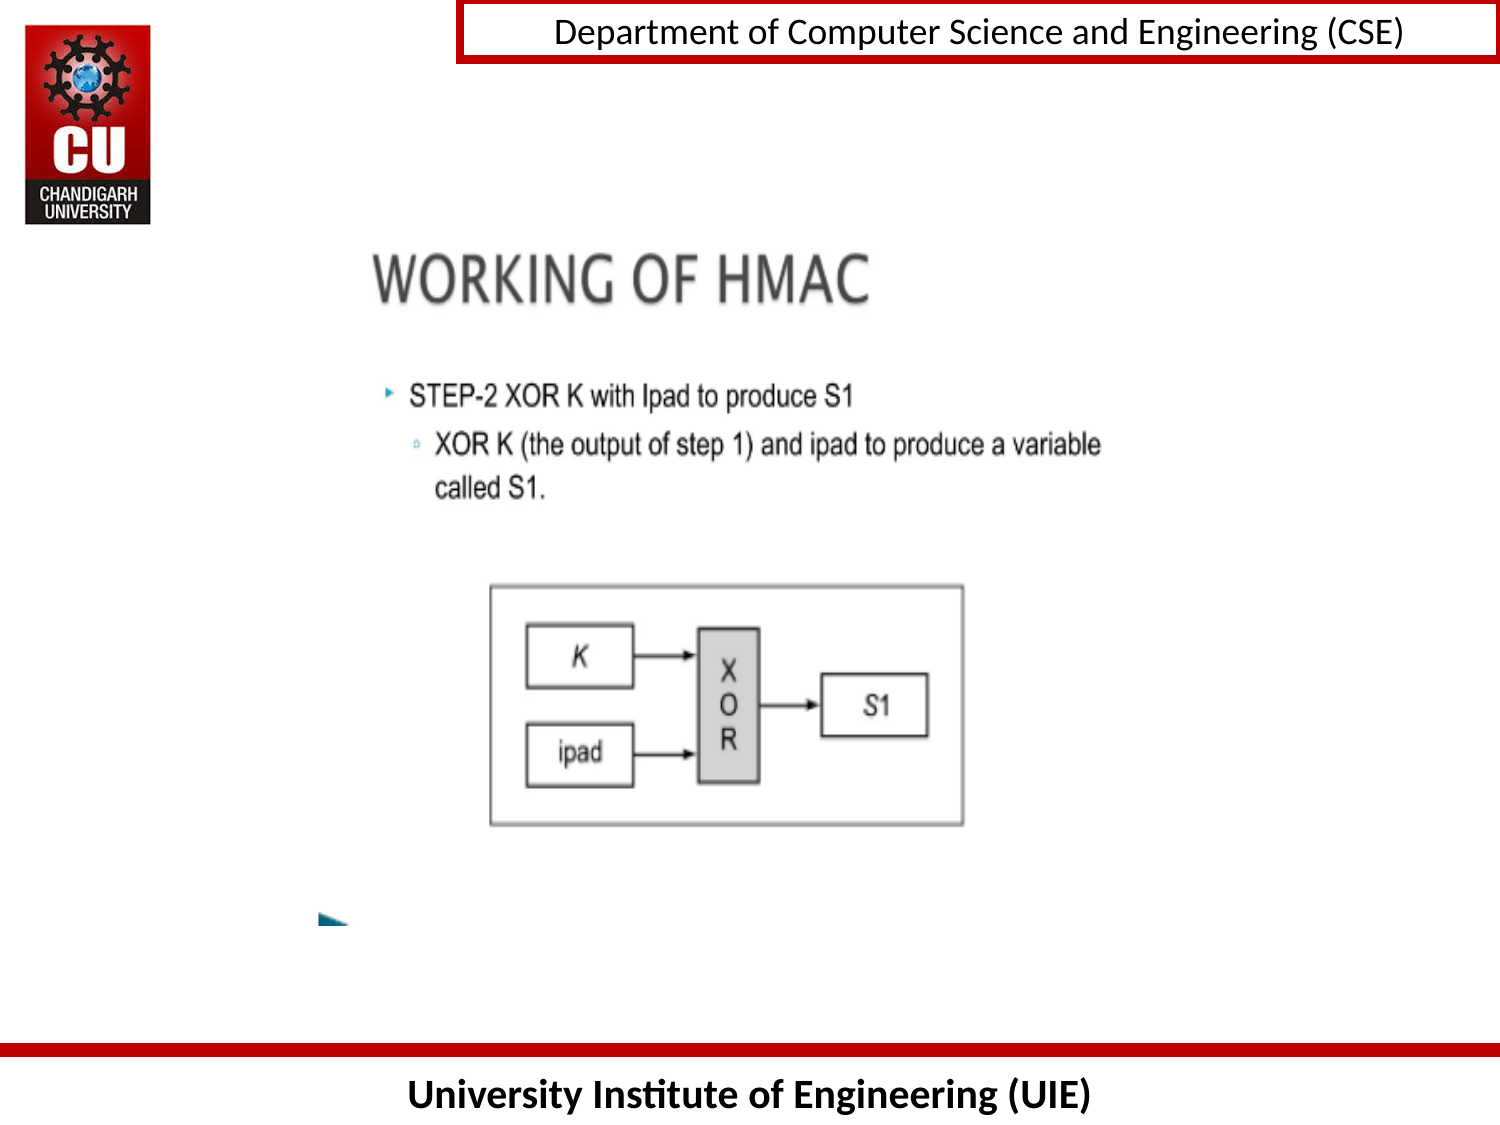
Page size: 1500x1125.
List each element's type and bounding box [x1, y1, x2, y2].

list [302, 187, 1384, 926]
picture [24, 24, 151, 225]
